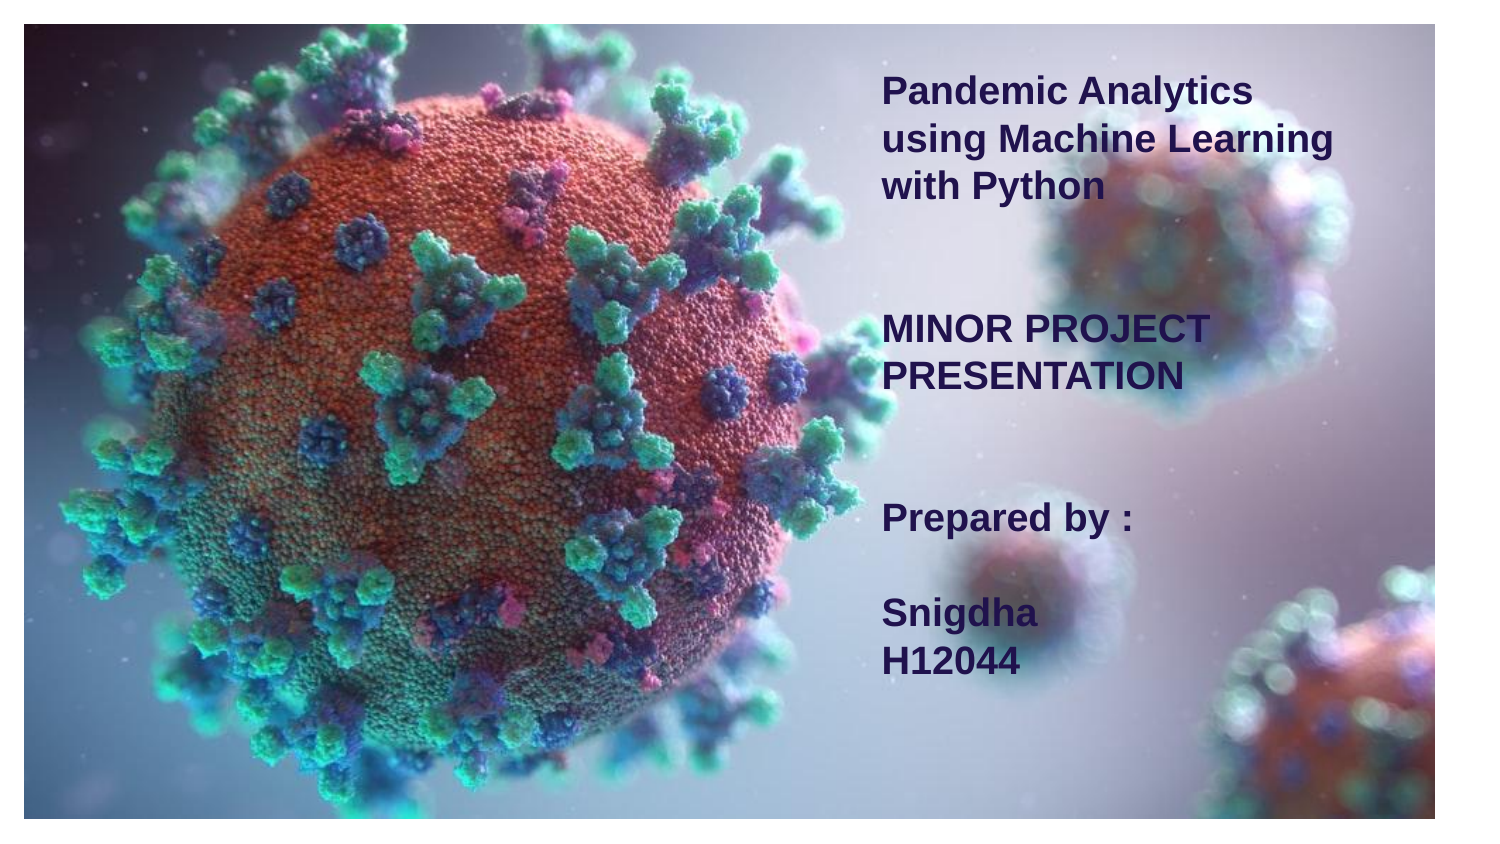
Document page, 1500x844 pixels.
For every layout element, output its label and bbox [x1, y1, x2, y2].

picture [24, 24, 1436, 819]
